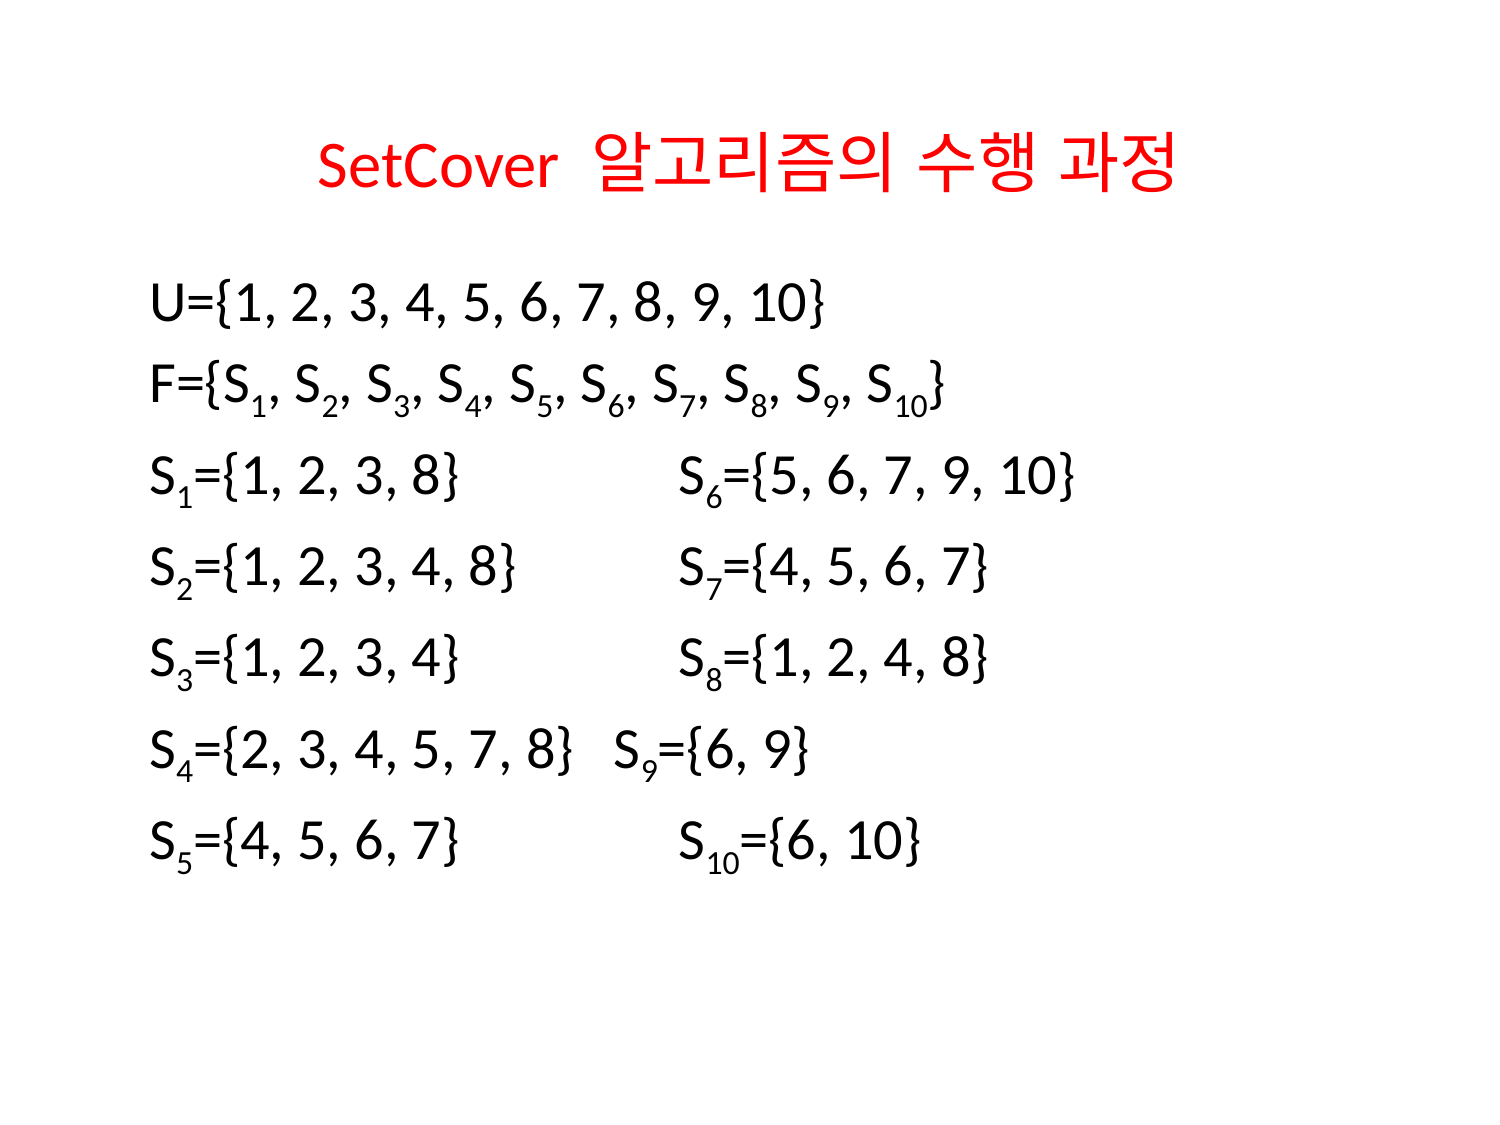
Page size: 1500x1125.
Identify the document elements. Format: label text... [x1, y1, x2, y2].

list SetCover 알고리즘의 수행 과정 U={1, 2, 3, 4, 5, 6, 7, 8, 9, 10} F={S1, S2, S3, S4, S5, S6, S7, S8, S9, S10} S1={1, 2, 3, 8} S6={5, 6, 7, 9, 10} S2={1, 2, 3, 4, 8} S7={4, 5, 6, 7} S3={1, 2, 3, 4} S8={1, 2, 4, 8} S4={2, 3, 4, 5, 7, 8} S9={6, 9} S5={4, 5, 6, 7} S10={6, 10} [75, 113, 1425, 1005]
